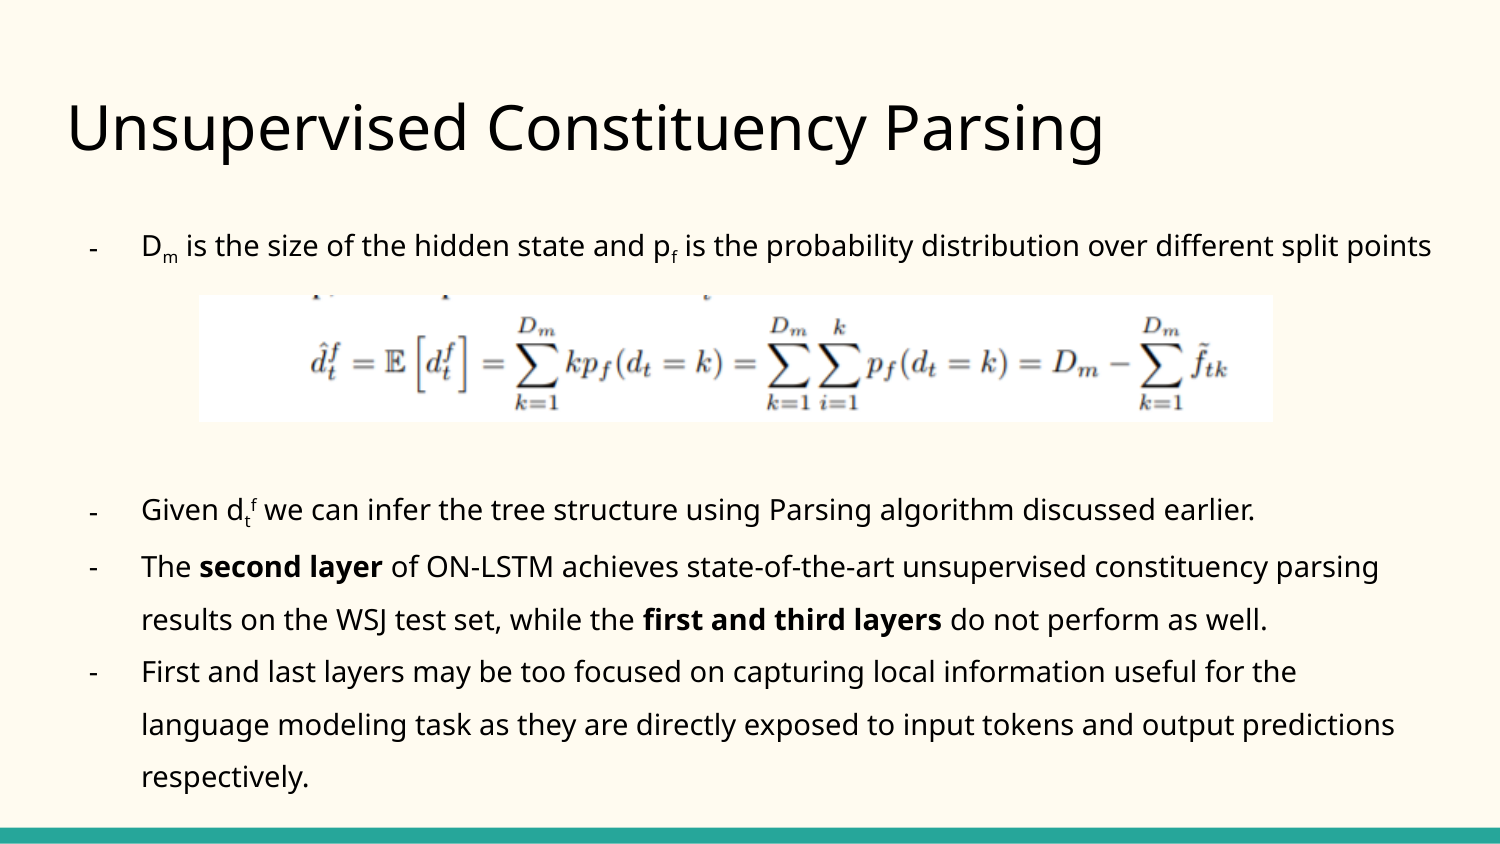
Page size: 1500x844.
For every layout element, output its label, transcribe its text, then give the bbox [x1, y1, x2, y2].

title Unsupervised Constituency Parsing [51, 72, 1449, 174]
picture [198, 295, 1273, 423]
list Dm is the size of the hidden state and pf is the probability distribution over different split points Given dtf we can infer the tree structure using Parsing algorithm discussed earlier. The second layer of ON-LSTM achieves state-of-the-art unsupervised constituency parsing results on the WSJ test set, while the first and third layers do not perform as well. First and last layers may be too focused on capturing local information useful for the language modeling task as they are directly exposed to input tokens and output predictions respectively. [51, 192, 1449, 750]
